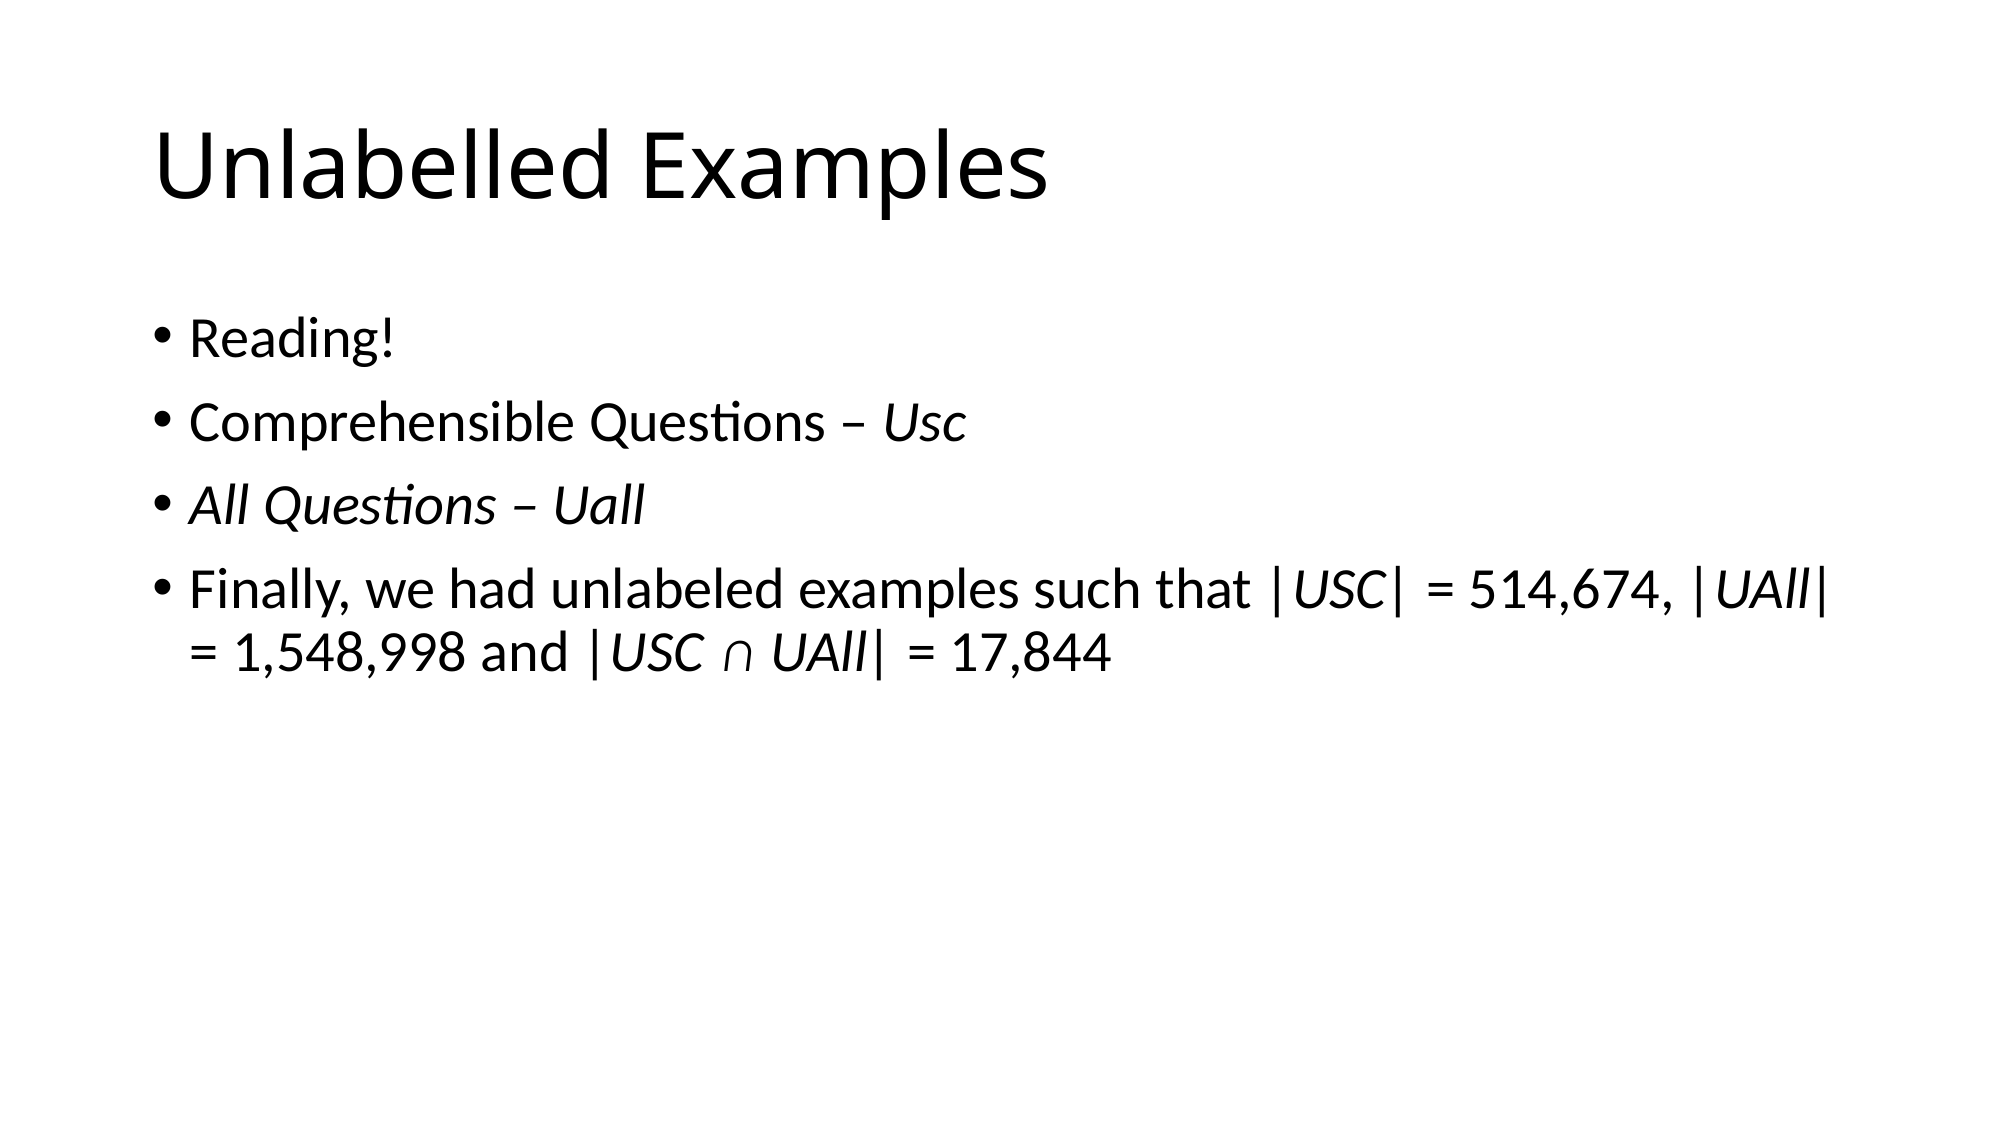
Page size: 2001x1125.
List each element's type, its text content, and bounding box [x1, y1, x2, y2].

title Unlabelled Examples [137, 59, 1863, 278]
list Reading! Comprehensible Questions – Usc All Questions – Uall Finally, we had unlabeled examples such that |USC| = 514,674, |UAll| = 1,548,998 and |USC ∩ UAll| = 17,844 [137, 299, 1863, 1014]
